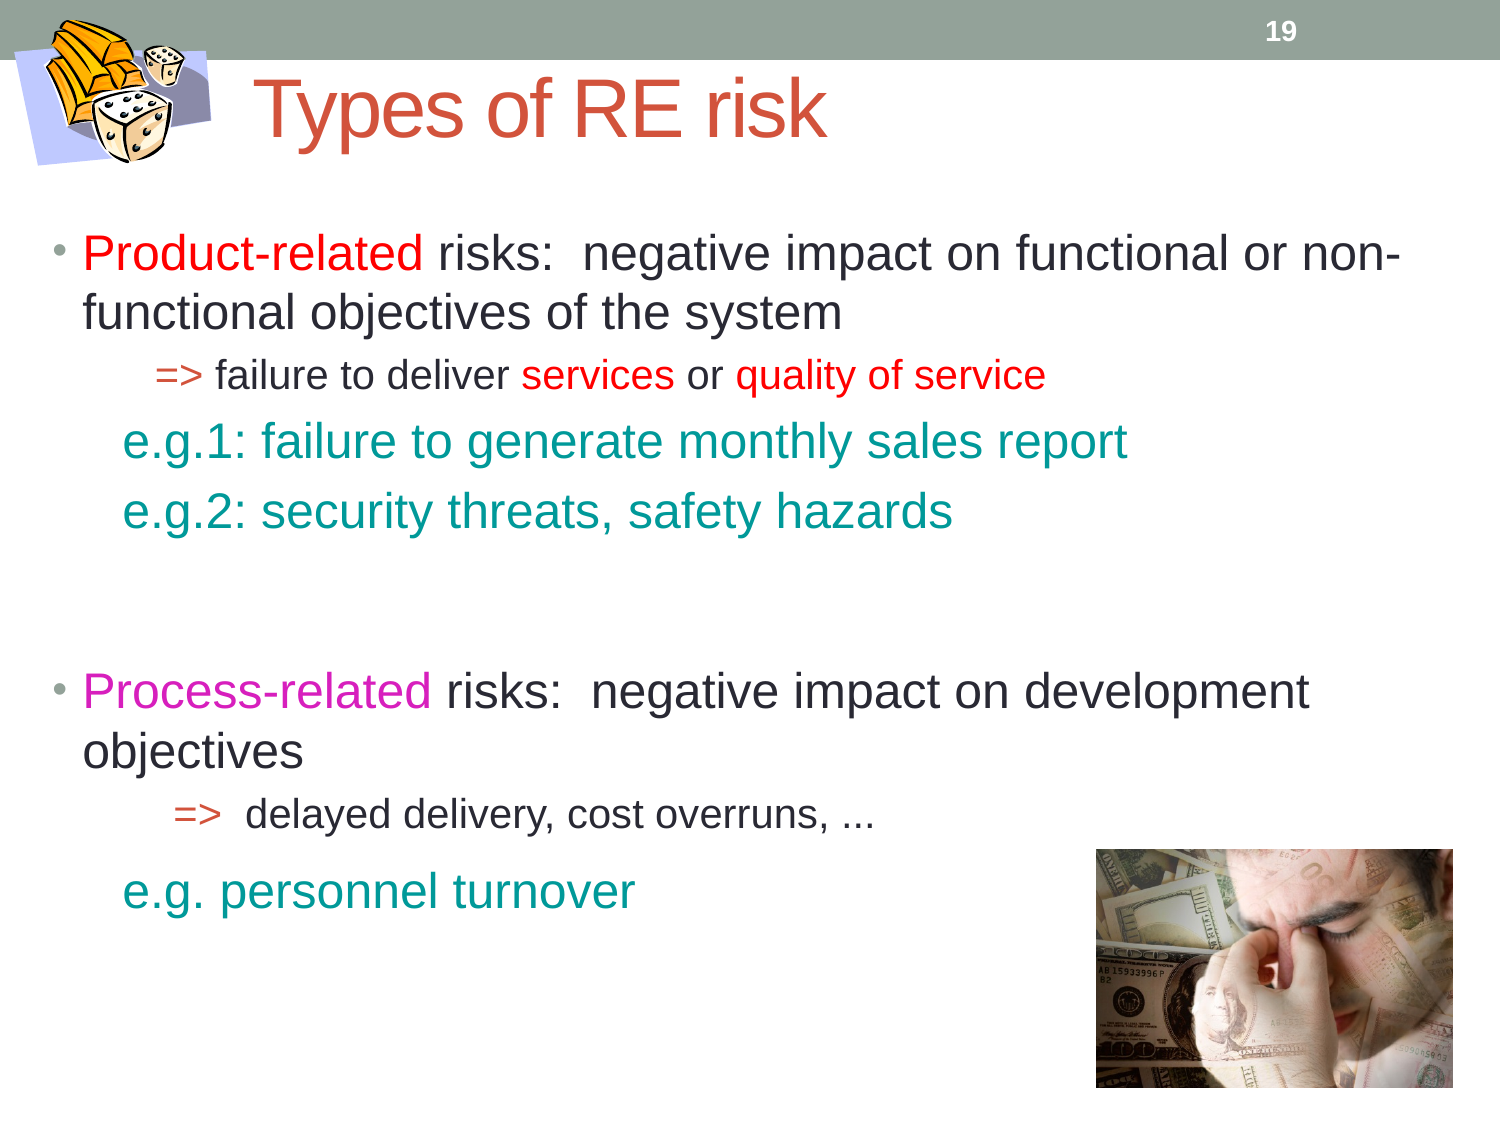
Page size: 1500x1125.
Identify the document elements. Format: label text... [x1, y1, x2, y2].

picture [13, 18, 213, 168]
picture [1096, 849, 1453, 1088]
title Types of RE risk [237, 42, 1470, 168]
list Product-related risks: negative impact on functional or non-functional objectives of the system => failure to deliver services or quality of service e.g.1: failure to generate monthly sales report e.g.2: security threats, safety hazards Process-related risks: negative impact on development objectives => delayed delivery, cost overruns, ... e.g. personnel turnover [37, 212, 1463, 997]
slide_number 19 [1250, 3, 1425, 57]
